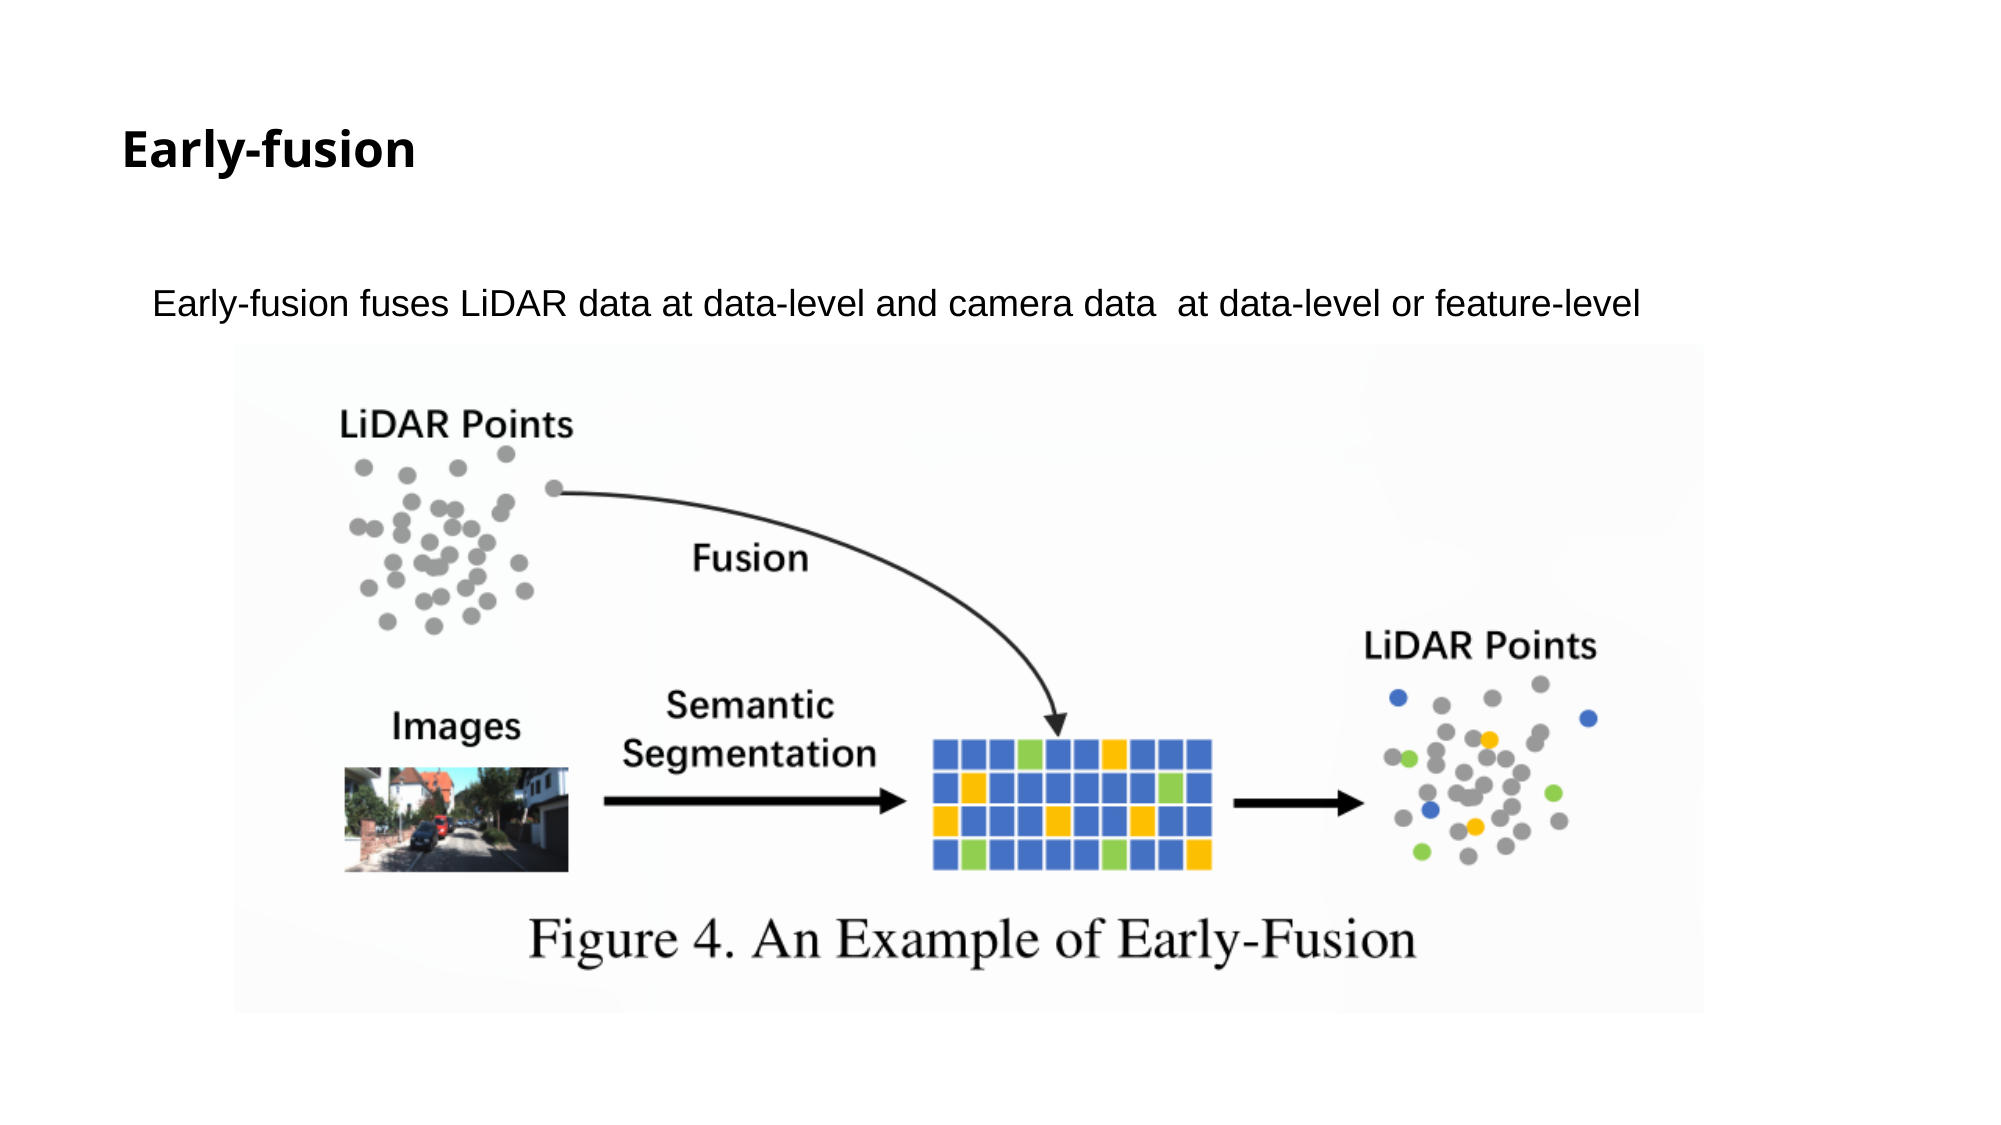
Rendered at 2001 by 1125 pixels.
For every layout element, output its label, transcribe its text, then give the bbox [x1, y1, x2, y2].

text_box Early-fusion fuses LiDAR data at data-level and camera data at data-level or feature-level [137, 271, 1735, 332]
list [234, 344, 1704, 1013]
title Early-fusion [106, 42, 1832, 260]
